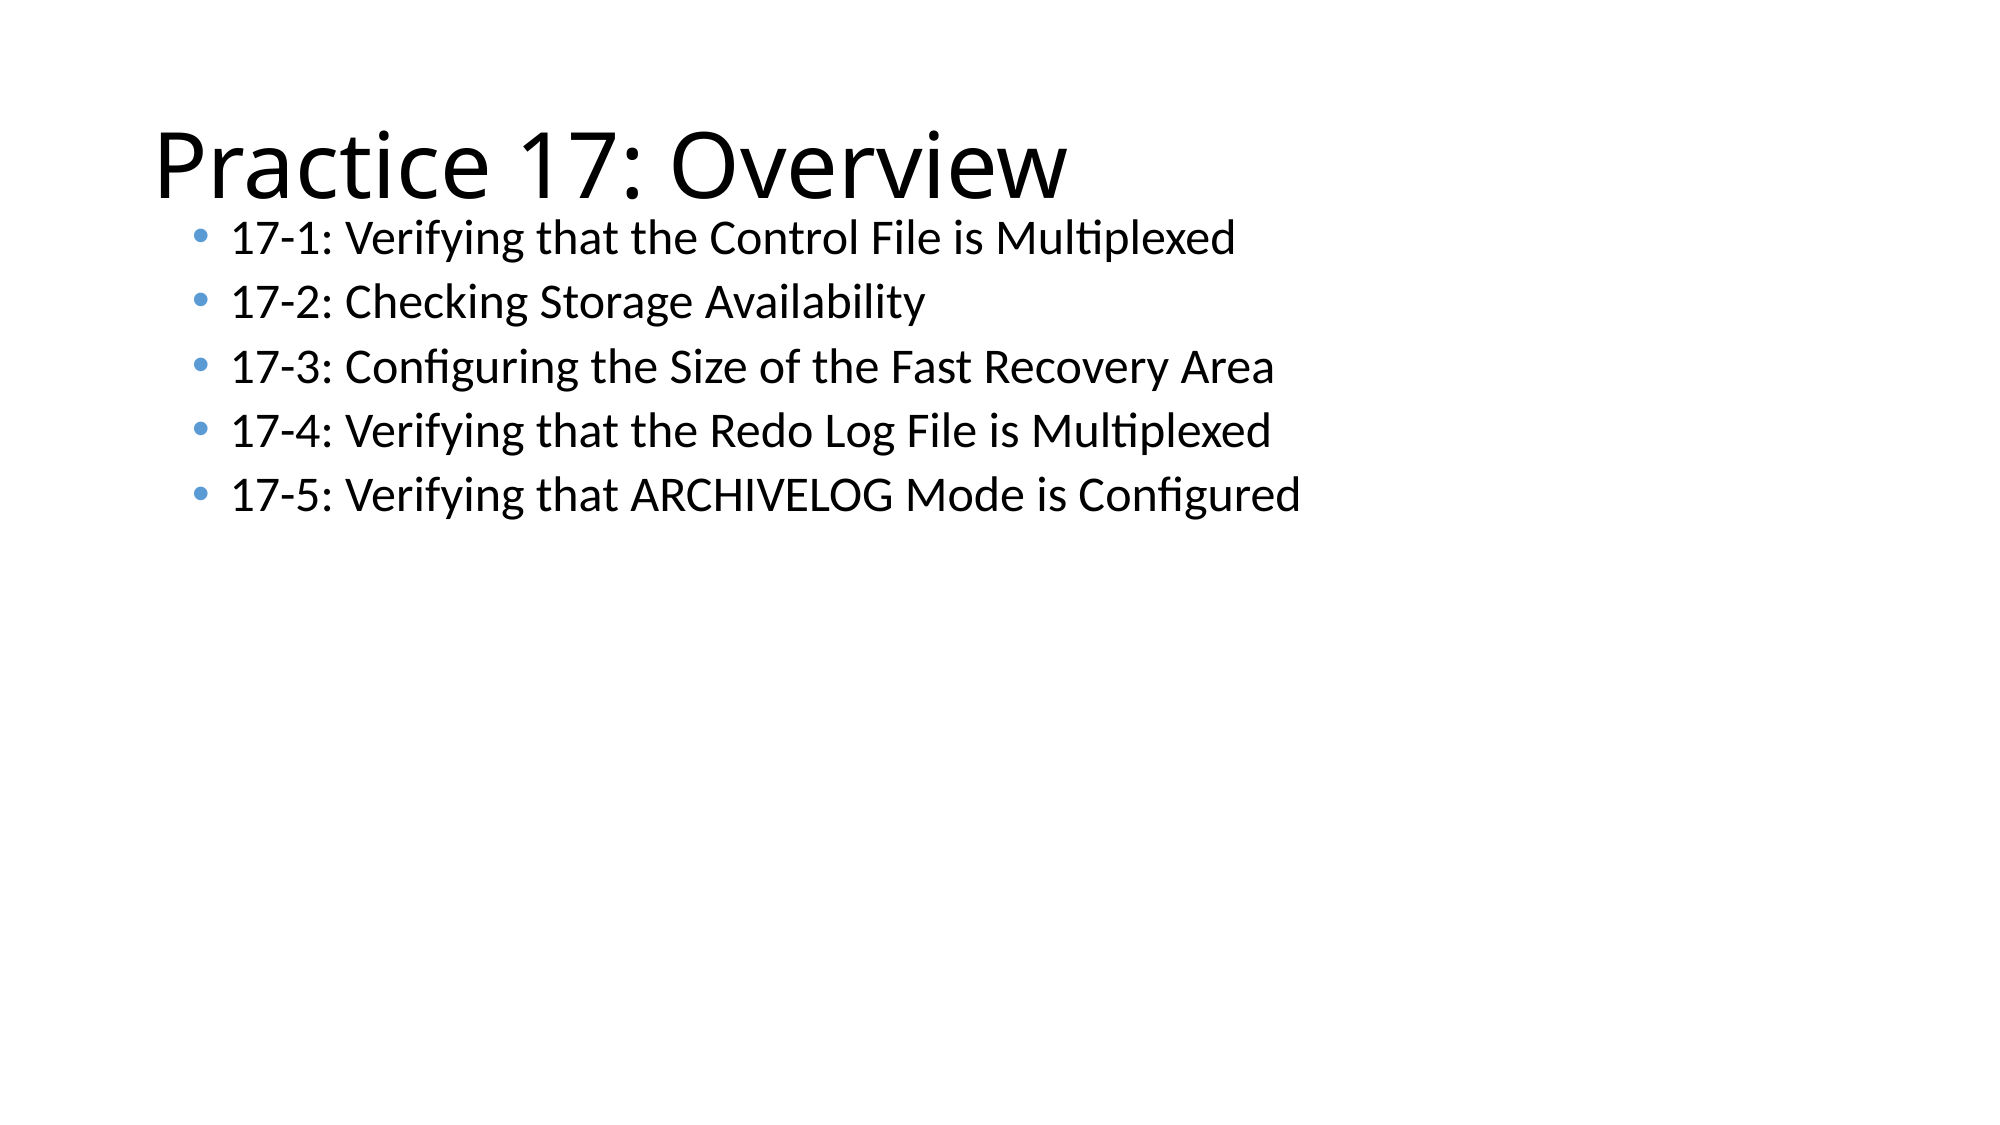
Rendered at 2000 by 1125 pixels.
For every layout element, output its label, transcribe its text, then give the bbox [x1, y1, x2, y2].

list 17-1: Verifying that the Control File is Multiplexed 17-2: Checking Storage Availability 17-3: Configuring the Size of the Fast Recovery Area 17-4: Verifying that the Redo Log File is Multiplexed 17-5: Verifying that ARCHIVELOG Mode is Configured [102, 203, 1898, 551]
title Practice 17: Overview [137, 59, 1862, 203]
